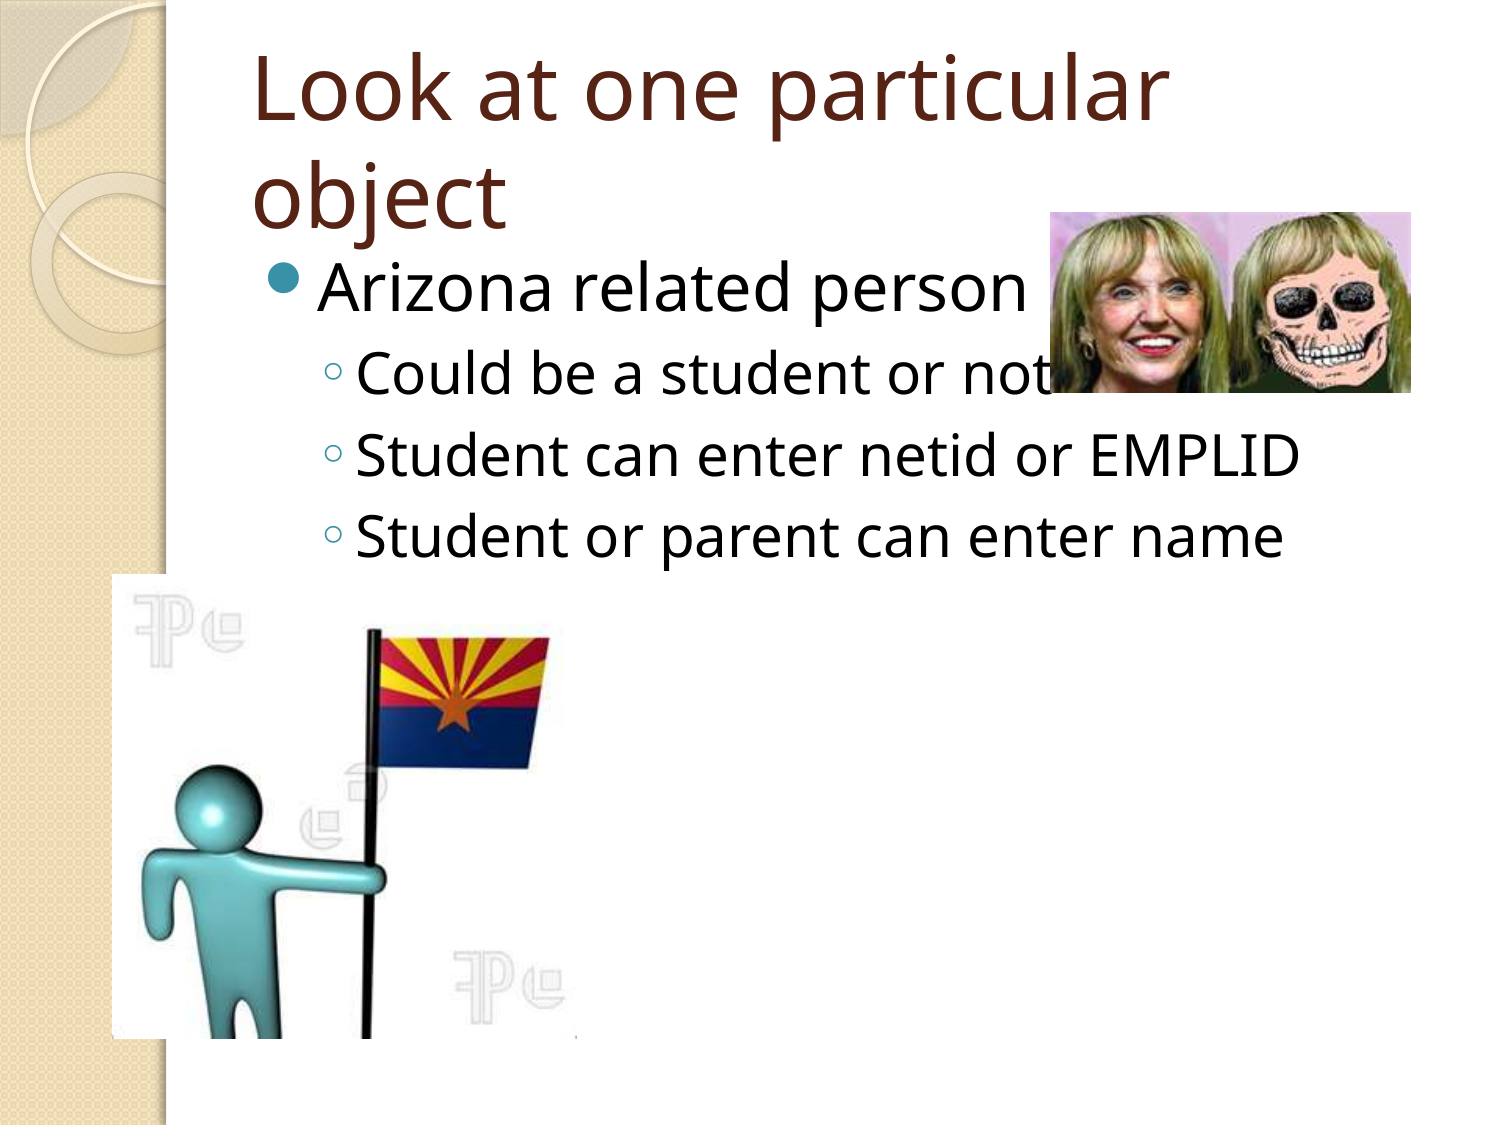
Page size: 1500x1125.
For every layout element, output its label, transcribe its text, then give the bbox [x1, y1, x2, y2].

title Look at one particular object [235, 45, 1466, 233]
picture [112, 574, 577, 1040]
picture [1049, 212, 1412, 393]
list Arizona related person Could be a student or not Student can enter netid or EMPLID Student or parent can enter name [235, 237, 1466, 1025]
